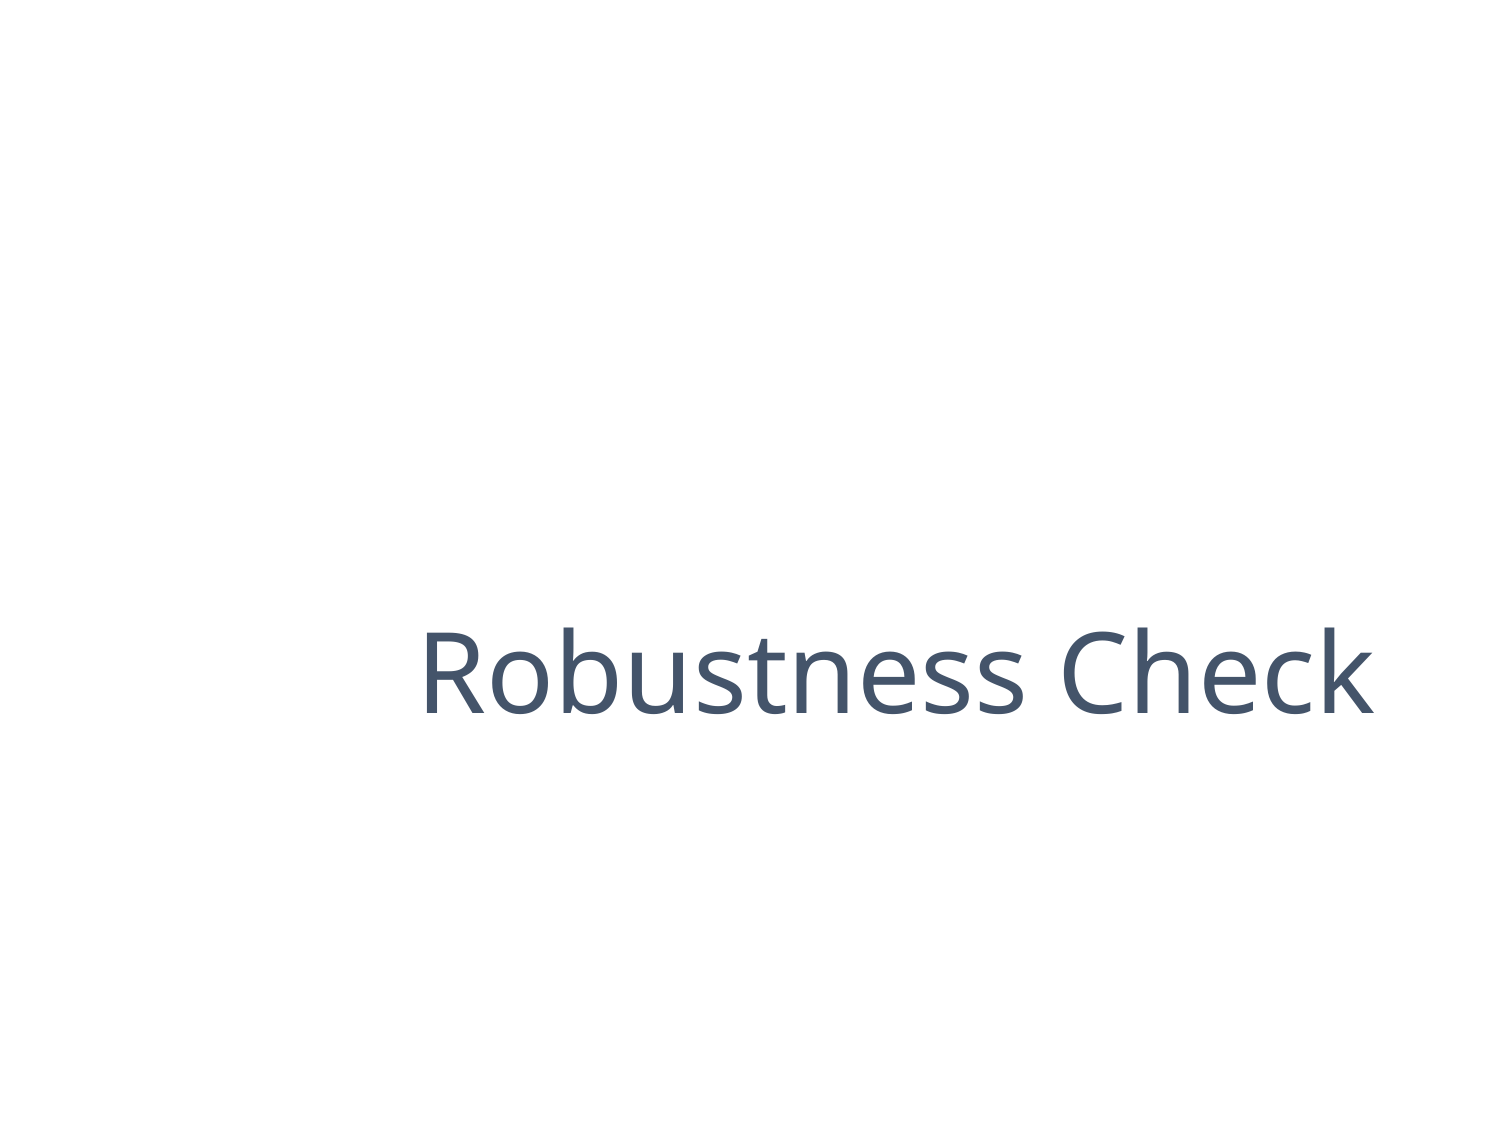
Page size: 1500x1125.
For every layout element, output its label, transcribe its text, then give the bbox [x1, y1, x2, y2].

title Robustness Check [102, 280, 1397, 749]
